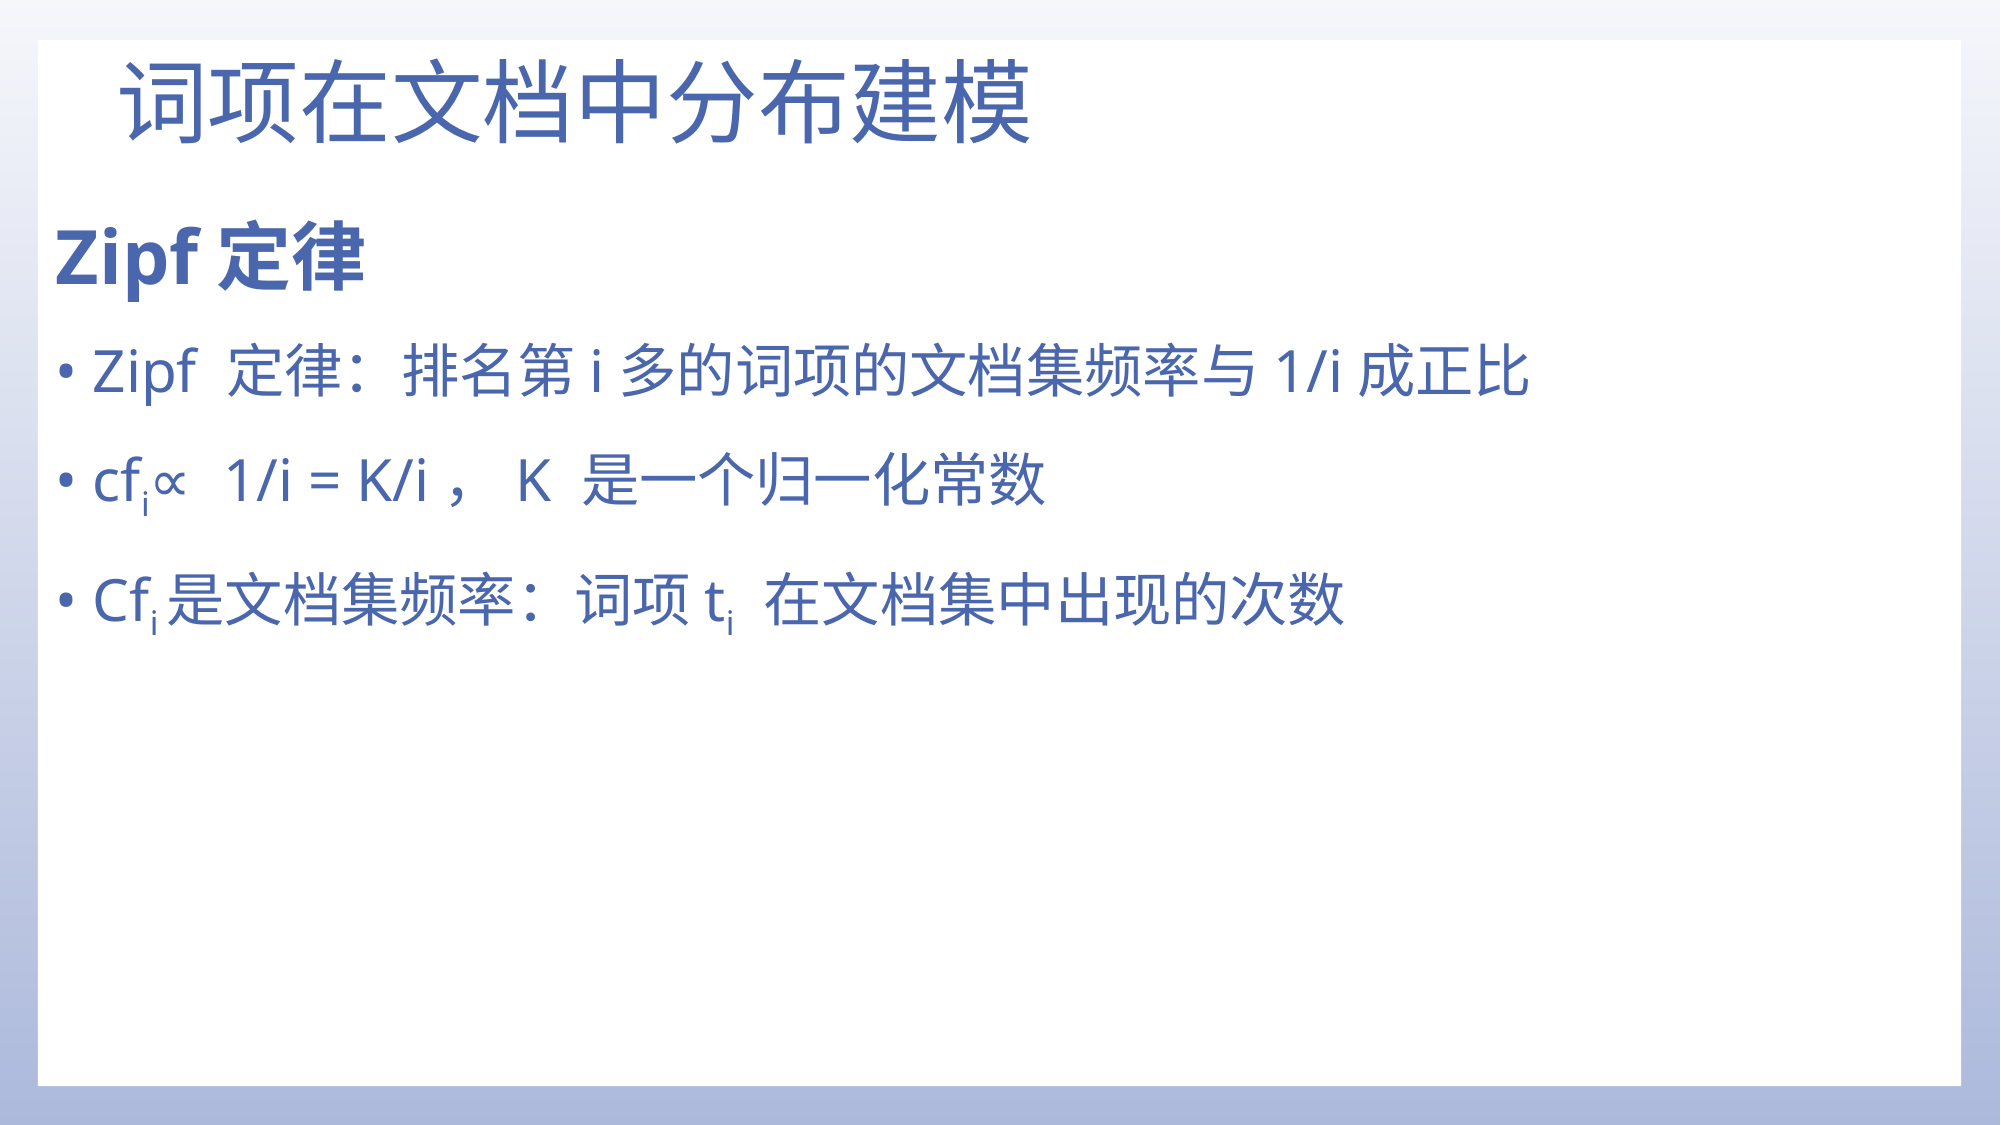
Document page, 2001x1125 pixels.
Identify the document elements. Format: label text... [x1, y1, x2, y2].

title 词项在文档中分布建模 [101, 36, 1722, 156]
list Zipf定律 • Zipf 定律：排名第i多的词项的文档集频率与1/i成正比 • cfi∝ 1/i = K/i，K 是一个归一化常数 • Cfi是文档集频率：词项ti 在文档集中出现的次数 [40, 156, 1939, 1089]
